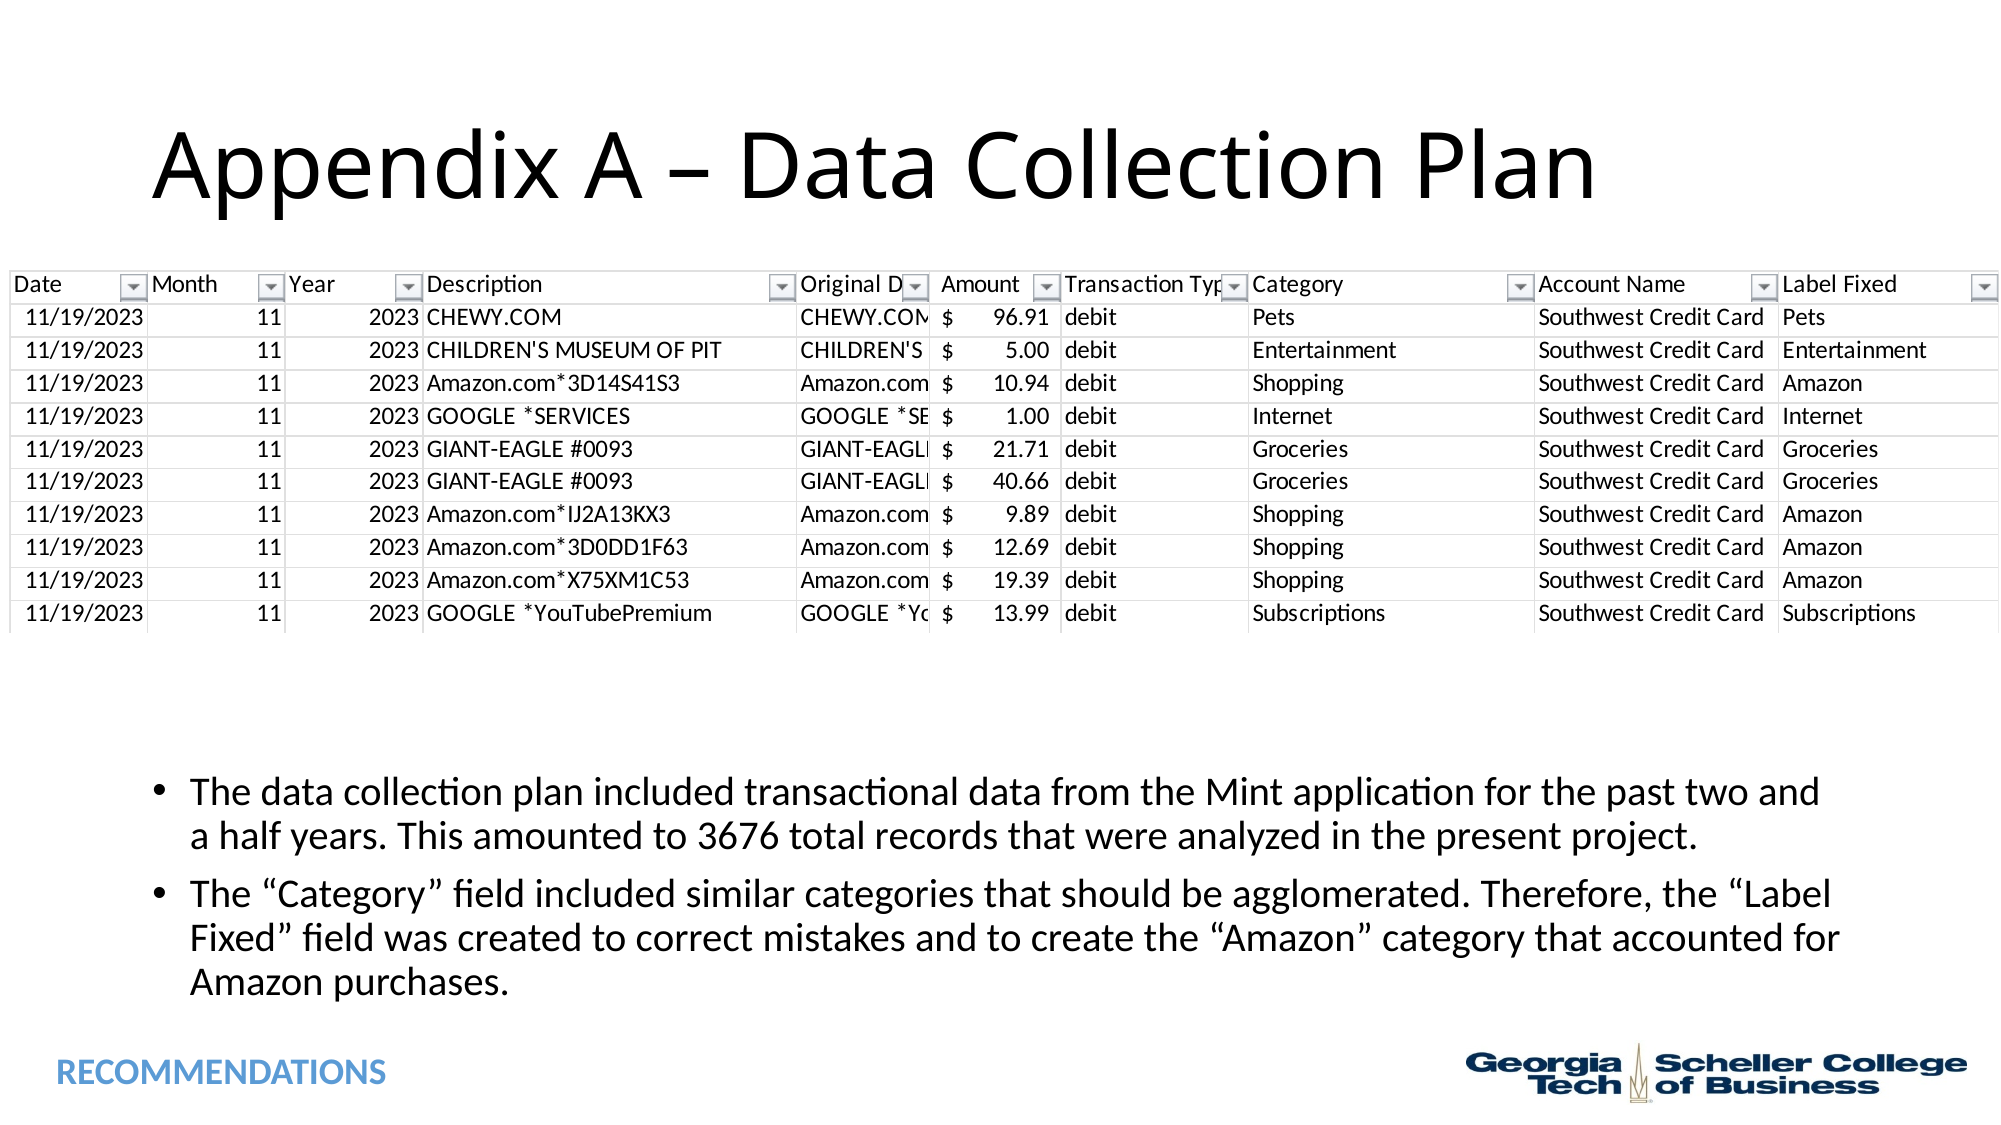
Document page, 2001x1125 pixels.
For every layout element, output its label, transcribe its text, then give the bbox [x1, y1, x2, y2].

picture [9, 270, 2000, 635]
picture [1466, 1040, 1967, 1105]
list The data collection plan included transactional data from the Mint application for the past two and a half years. This amounted to 3676 total records that were analyzed in the present project. The “Category” field included similar categories that should be agglomerated. Therefore, the “Label Fixed” field was created to correct mistakes and to create the “Amazon” category that accounted for Amazon purchases. [137, 762, 1863, 1014]
title Appendix A – Data Collection Plan [137, 59, 1863, 270]
text_box RECOMMENDATIONS [41, 1039, 427, 1100]
